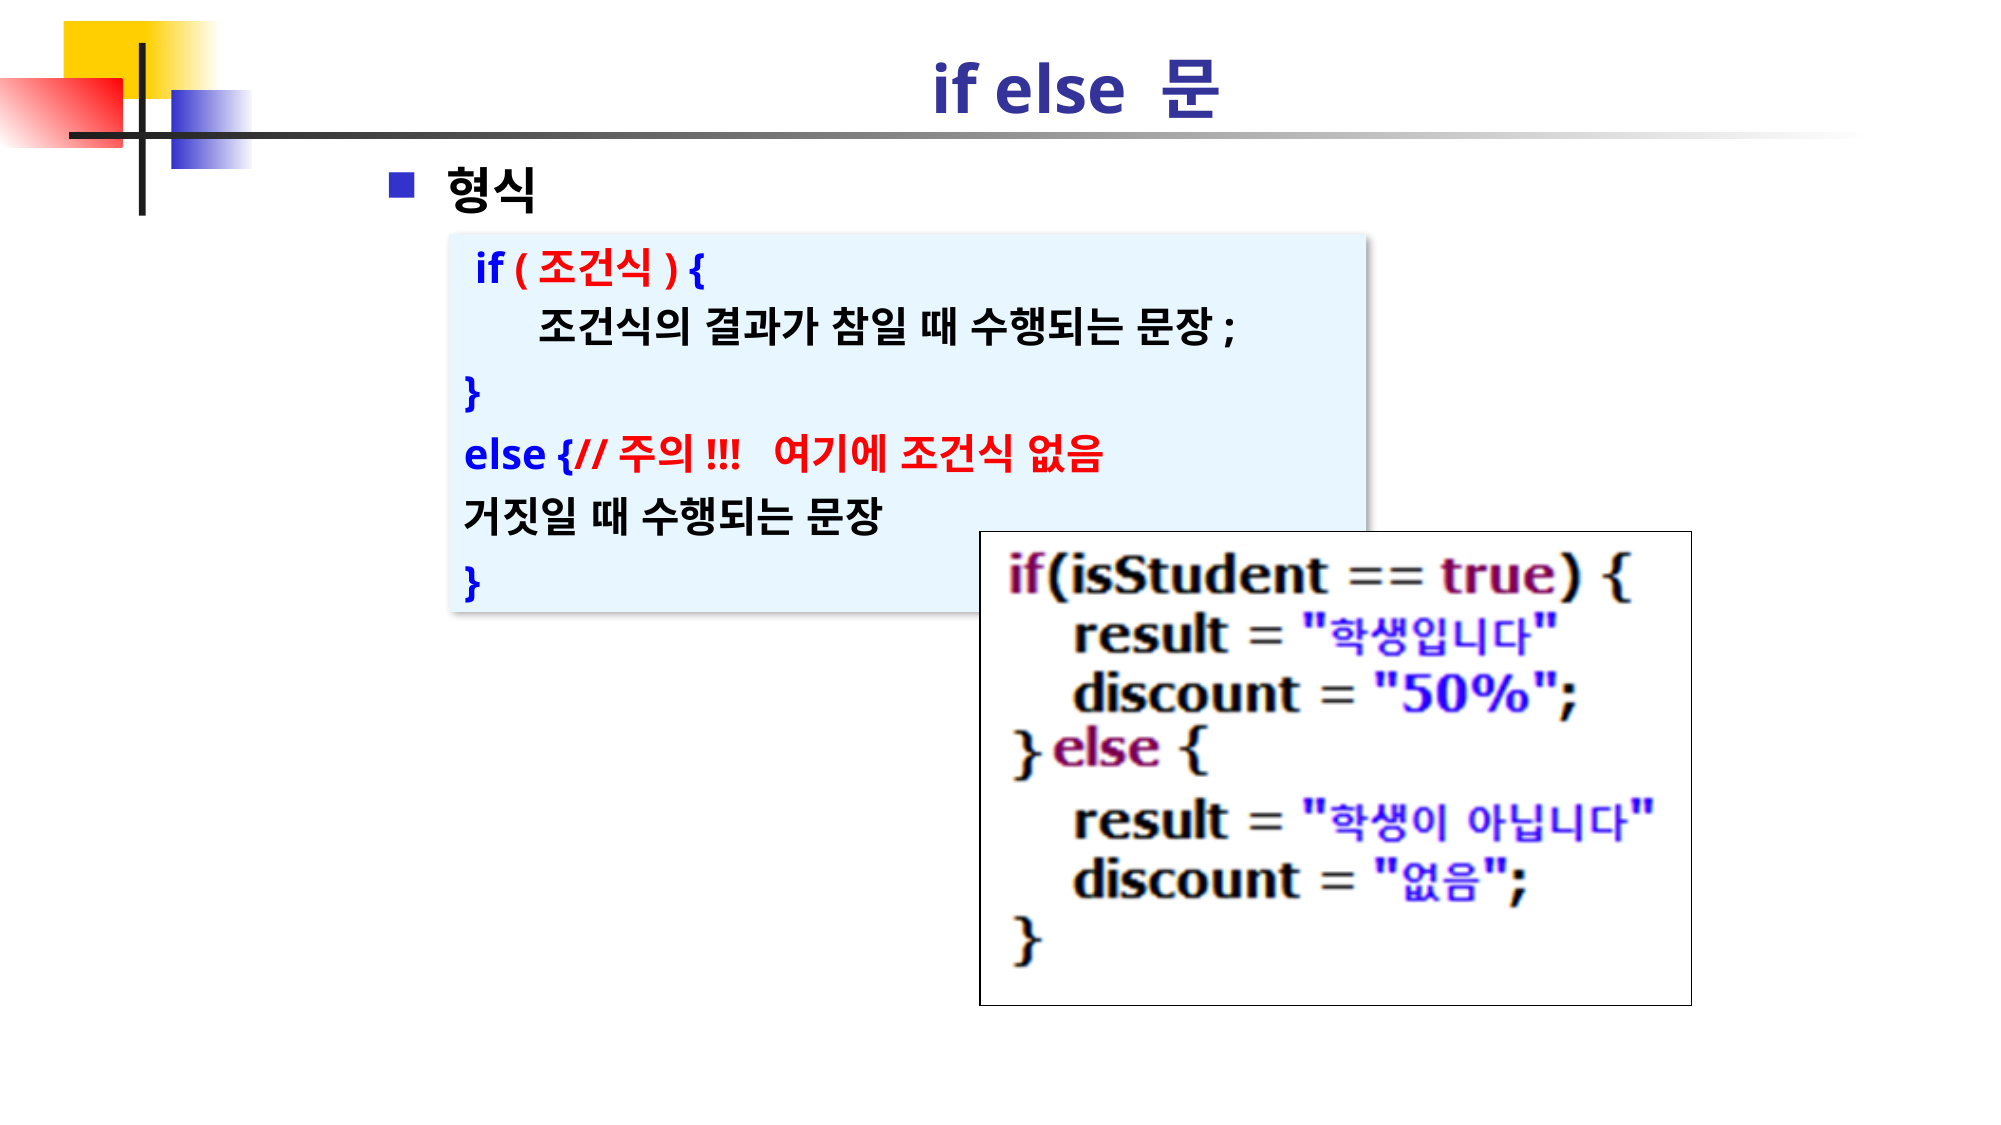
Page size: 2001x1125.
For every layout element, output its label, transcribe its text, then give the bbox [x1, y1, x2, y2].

title if else 문 [437, 46, 1716, 135]
picture [980, 532, 1691, 1006]
text_box if (조건식) { 조건식의 결과가 참일 때 수행되는 문장; } else {//주의!!! 여기에 조건식 없음 거짓일 때 수행되는 문장 } [449, 234, 1367, 612]
text_box [374, 537, 975, 732]
list 형식 [375, 152, 1663, 278]
